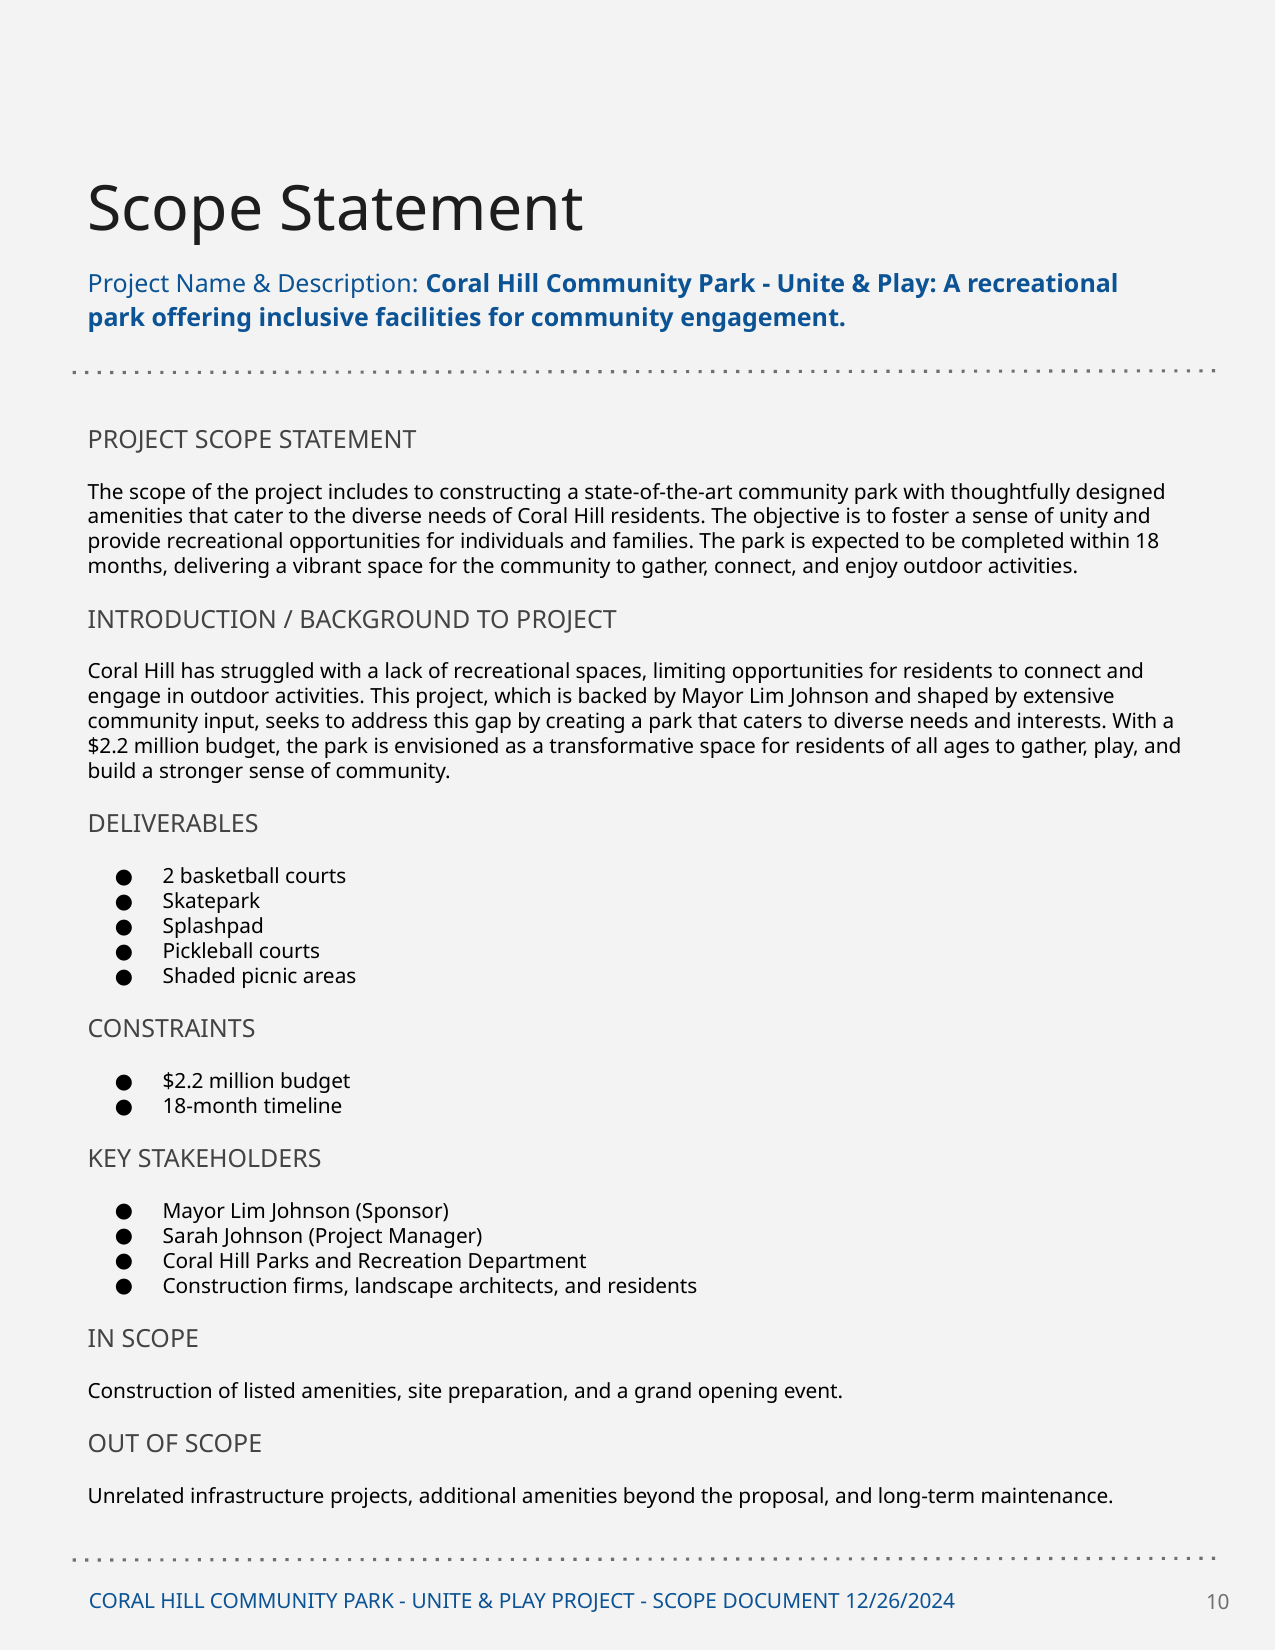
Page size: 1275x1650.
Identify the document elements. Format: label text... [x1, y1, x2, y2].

subtitle CORAL HILL COMMUNITY PARK - UNITE & PLAY PROJECT - SCOPE DOCUMENT 12/26/2024 [73, 1572, 1218, 1634]
subtitle Project Name & Description: Coral Hill Community Park - Unite & Play: A recreational park offering inclusive facilities for community engagement. [72, 248, 1155, 355]
subtitle PROJECT SCOPE STATEMENT The scope of the project includes to constructing a state-of-the-art community park with thoughtfully designed amenities that cater to the diverse needs of Coral Hill residents. The objective is to foster a sense of unity and provide recreational opportunities for individuals and families. The park is expected to be completed within 18 months, delivering a vibrant space for the community to gather, connect, and enjoy outdoor activities. INTRODUCTION / BACKGROUND TO PROJECT Coral Hill has struggled with a lack of recreational spaces, limiting opportunities for residents to connect and engage in outdoor activities. This project, which is backed by Mayor Lim Johnson and shaped by extensive community input, seeks to address this gap by creating a park that caters to diverse needs and interests. With a $2.2 million budget, the park is envisioned as a transformative space for residents of all ages to gather, play, and build a stronger sense of community. DELIVERABLES 2 basketball courts Skatepark Splashpad Pickleball courts Shaded picnic areas CONSTRAINTS $2.2 million budget 18-month timeline KEY STAKEHOLDERS Mayor Lim Johnson (Sponsor) Sarah Johnson (Project Manager) Coral Hill Parks and Recreation Department Construction firms, landscape architects, and residents IN SCOPE Construction of listed amenities, site preparation, and a grand opening event. OUT OF SCOPE Unrelated infrastructure projects, additional amenities beyond the proposal, and long-term maintenance. [72, 408, 1213, 1508]
slide_number ‹#› [1168, 1573, 1245, 1650]
subtitle Scope Statement [72, 153, 1151, 248]
